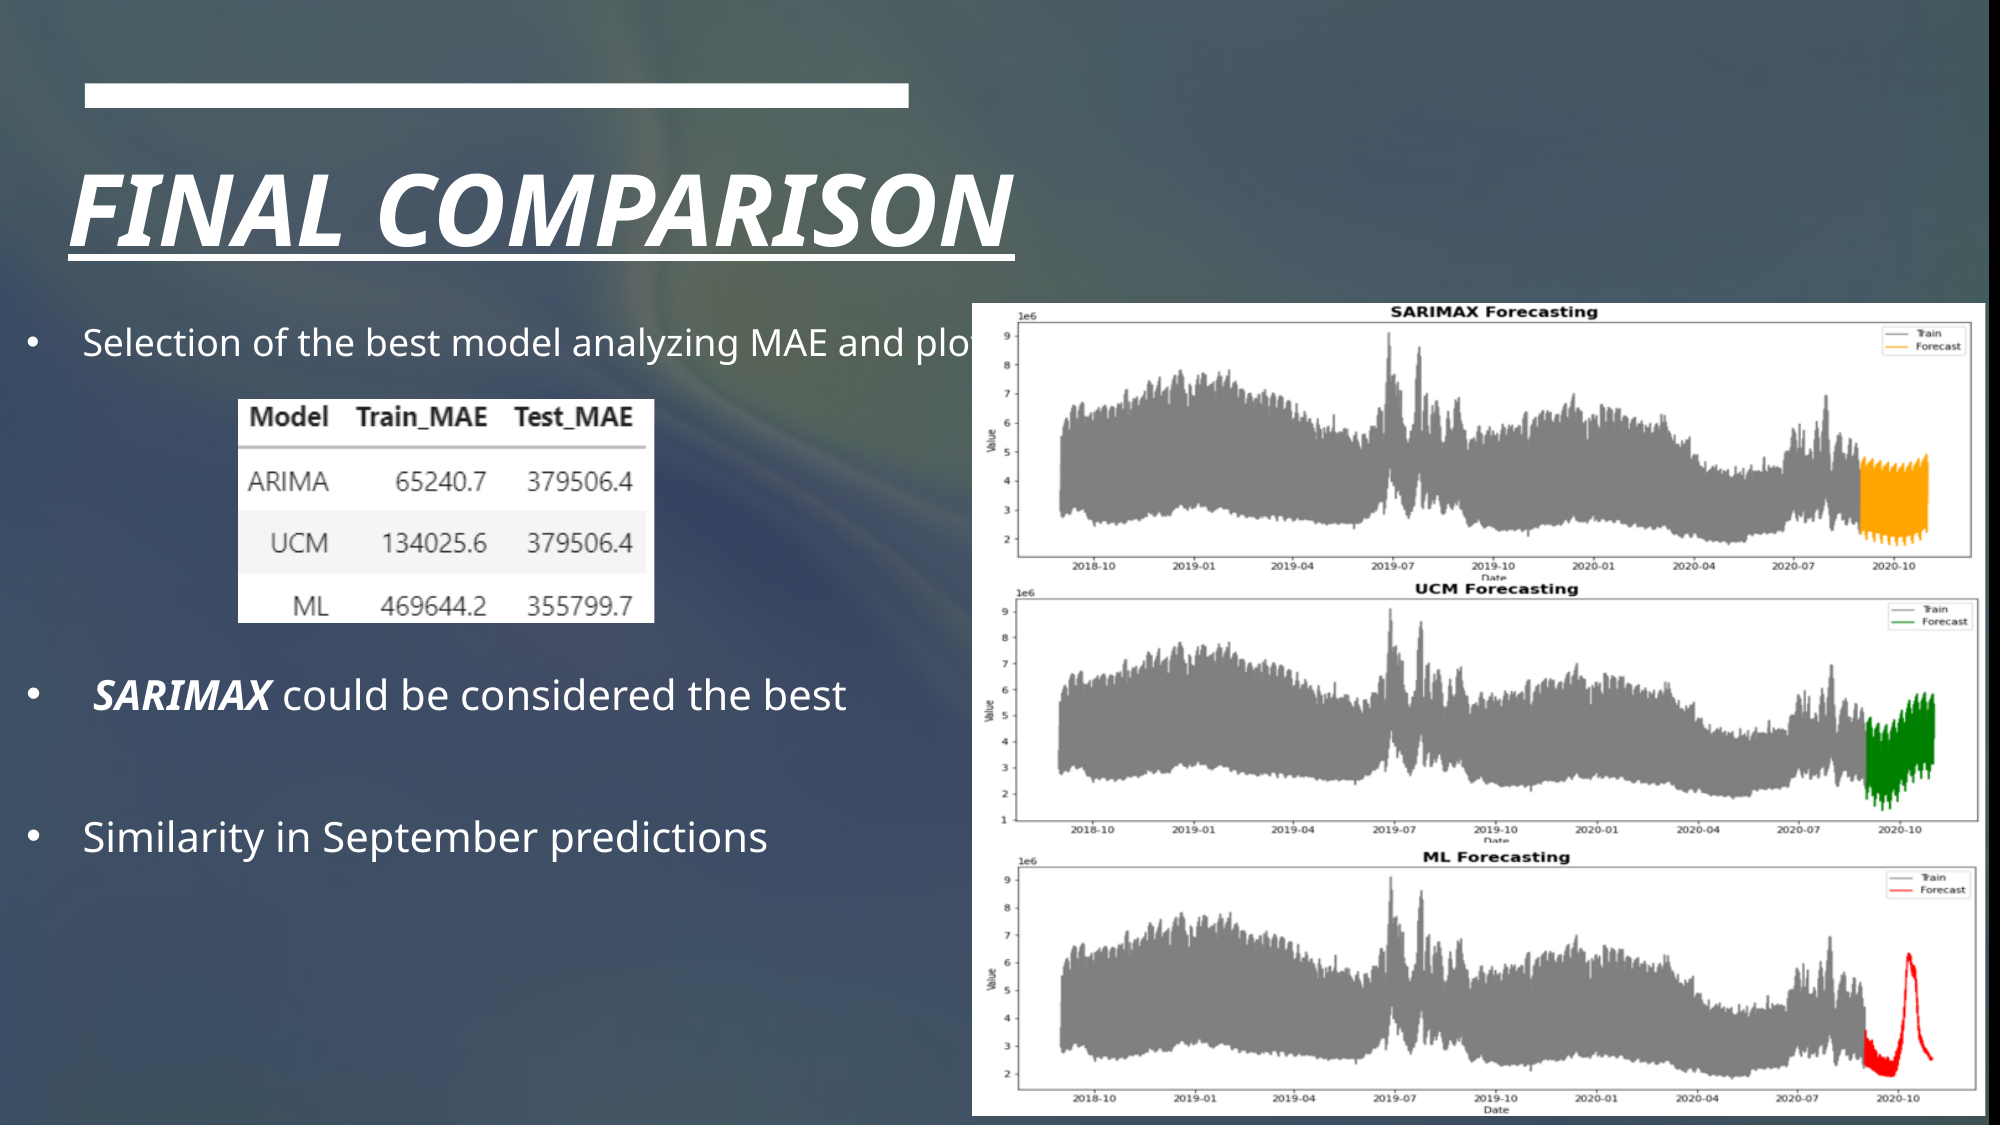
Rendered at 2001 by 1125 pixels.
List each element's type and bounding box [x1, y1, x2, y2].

picture [0, 0, 1989, 1125]
text_box [1989, 0, 2000, 1125]
